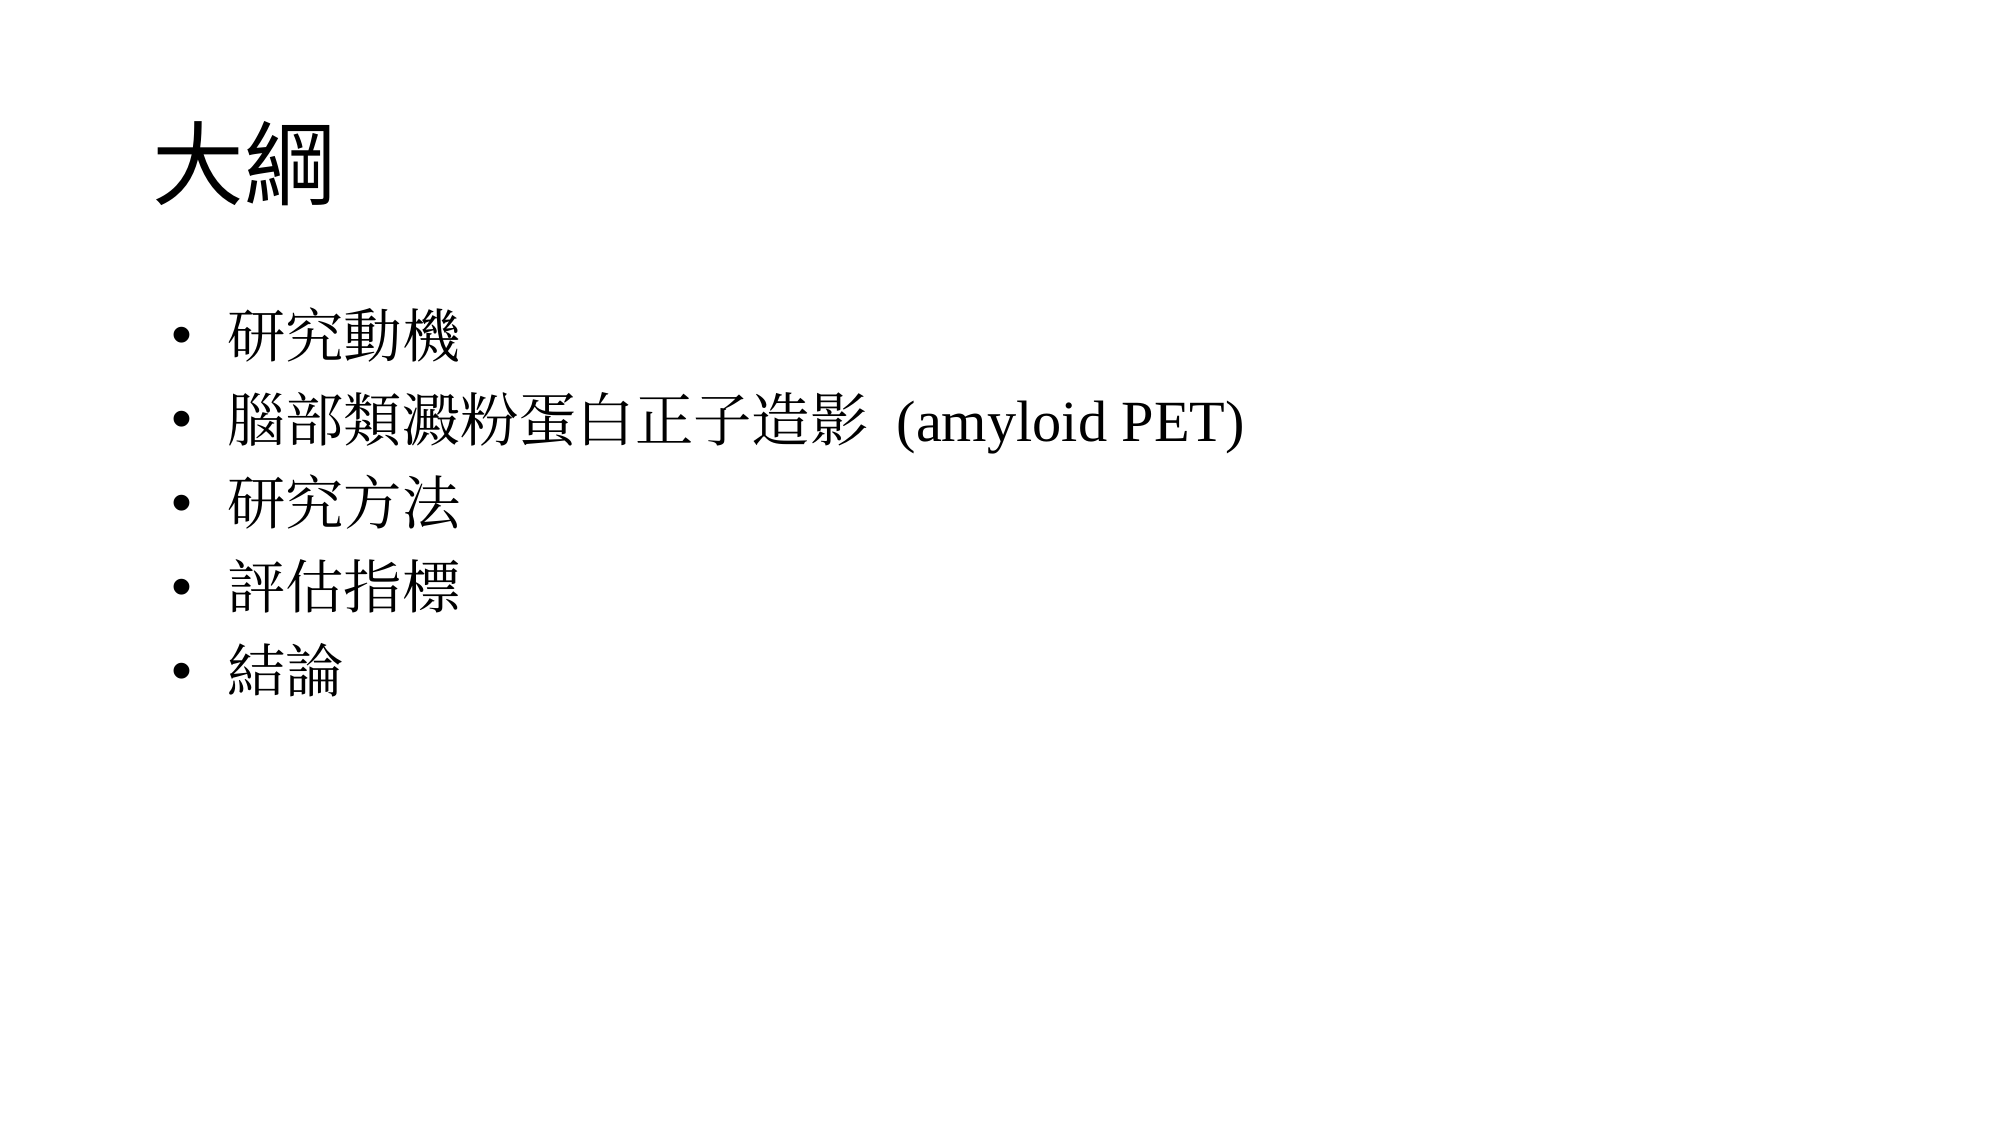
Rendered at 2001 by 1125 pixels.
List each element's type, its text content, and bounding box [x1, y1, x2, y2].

title 大綱 [137, 59, 1863, 278]
list 研究動機 腦部類澱粉蛋白正子造影 (amyloid PET) 研究方法 評估指標 結論 [137, 299, 1863, 1014]
